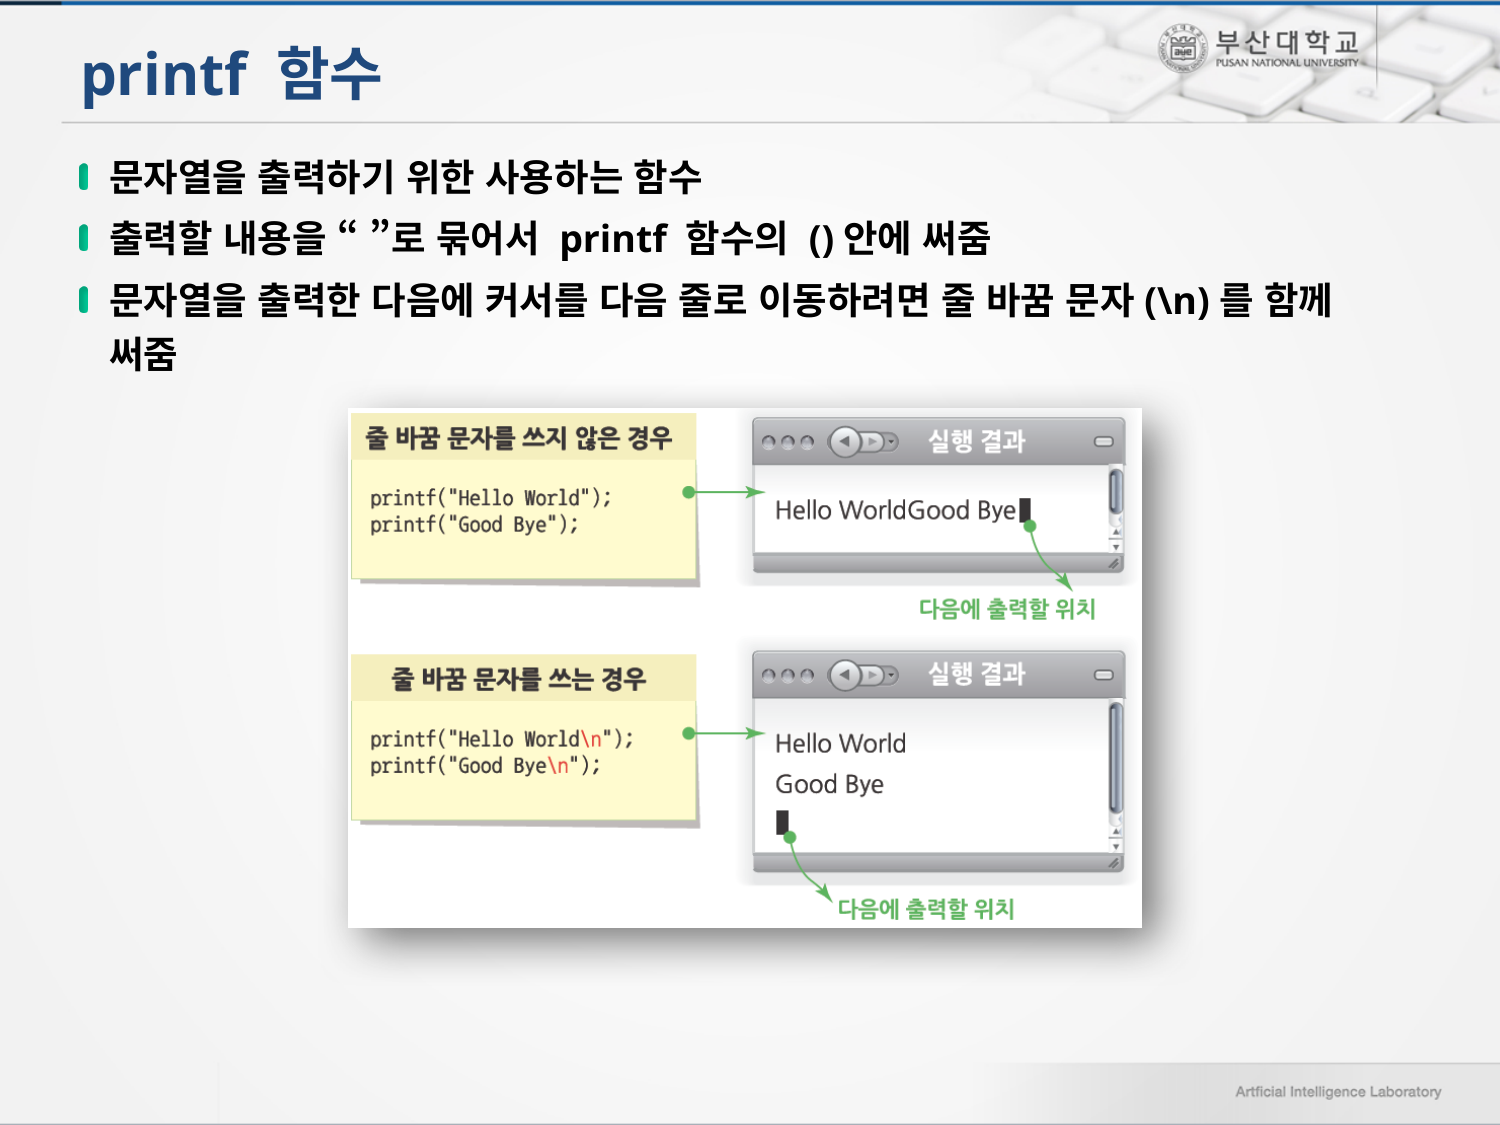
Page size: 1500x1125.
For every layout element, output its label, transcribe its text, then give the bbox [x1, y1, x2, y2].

list 문자열을 출력하기 위한 사용하는 함수 출력할 내용을 “ ”로 묶어서 printf 함수의 ()안에 써줌 문자열을 출력한 다음에 커서를 다음 줄로 이동하려면 줄 바꿈 문자(\n)를 함께 써줌 [64, 137, 1425, 1005]
title printf 함수 [64, 30, 1152, 114]
picture [0, 0, 1500, 1125]
